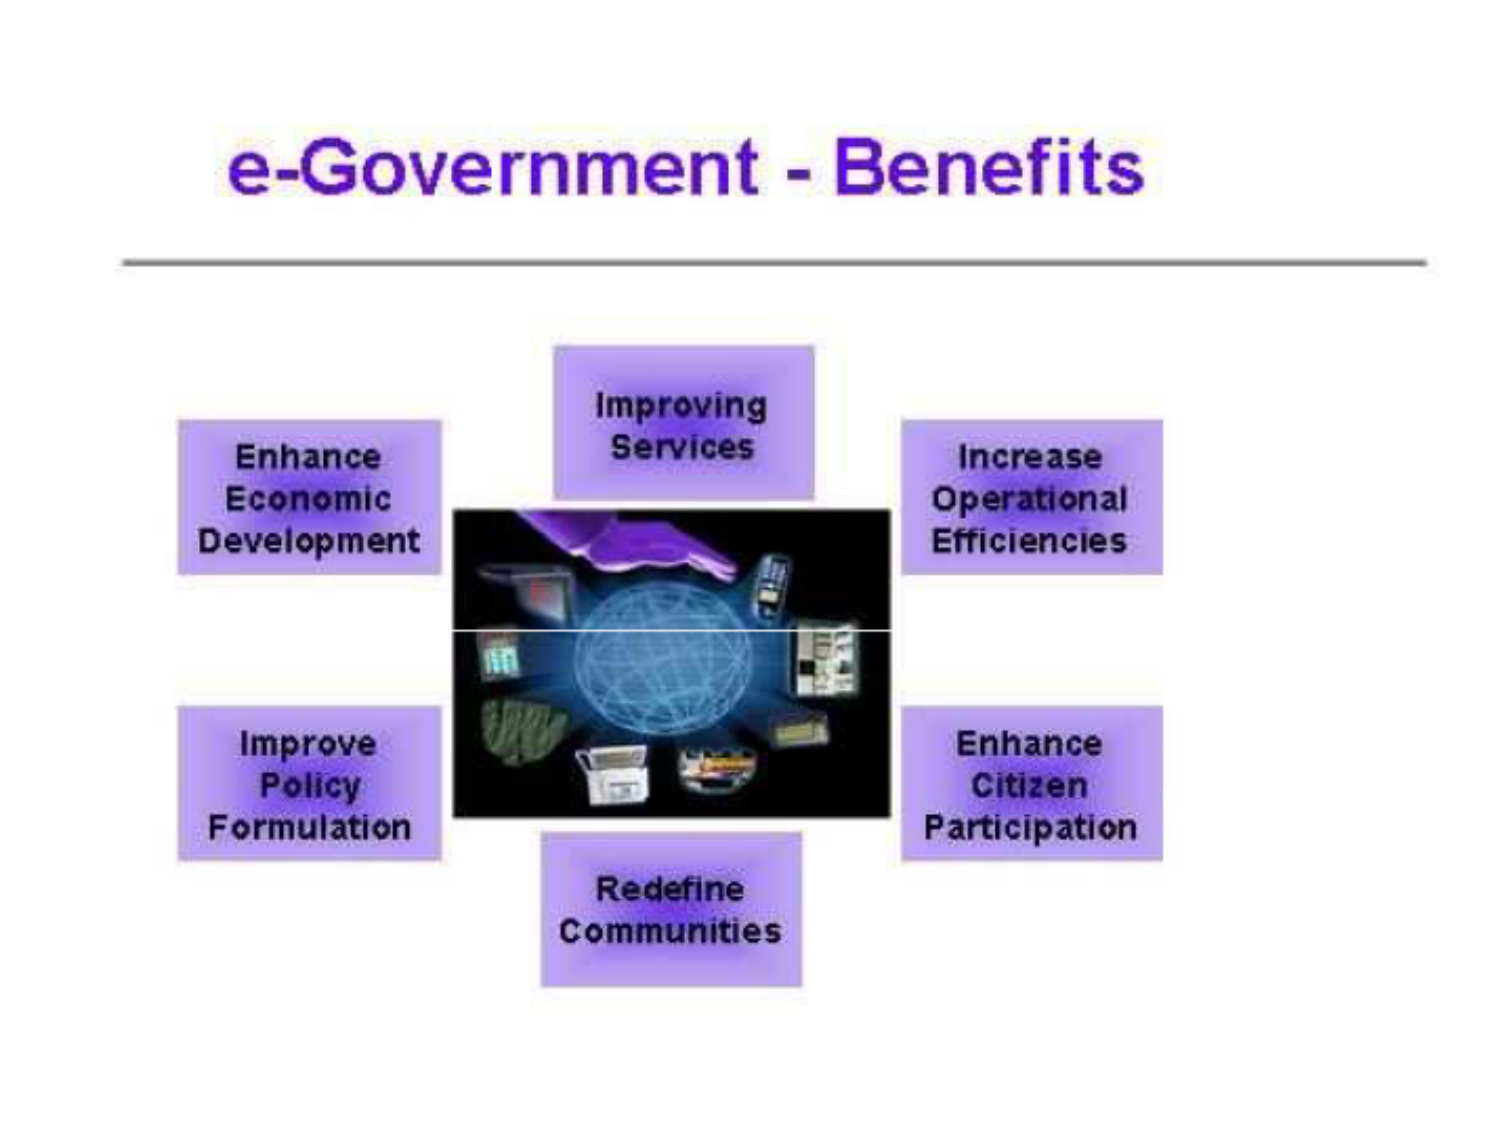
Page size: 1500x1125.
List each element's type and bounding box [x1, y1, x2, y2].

picture [90, 124, 1447, 1026]
